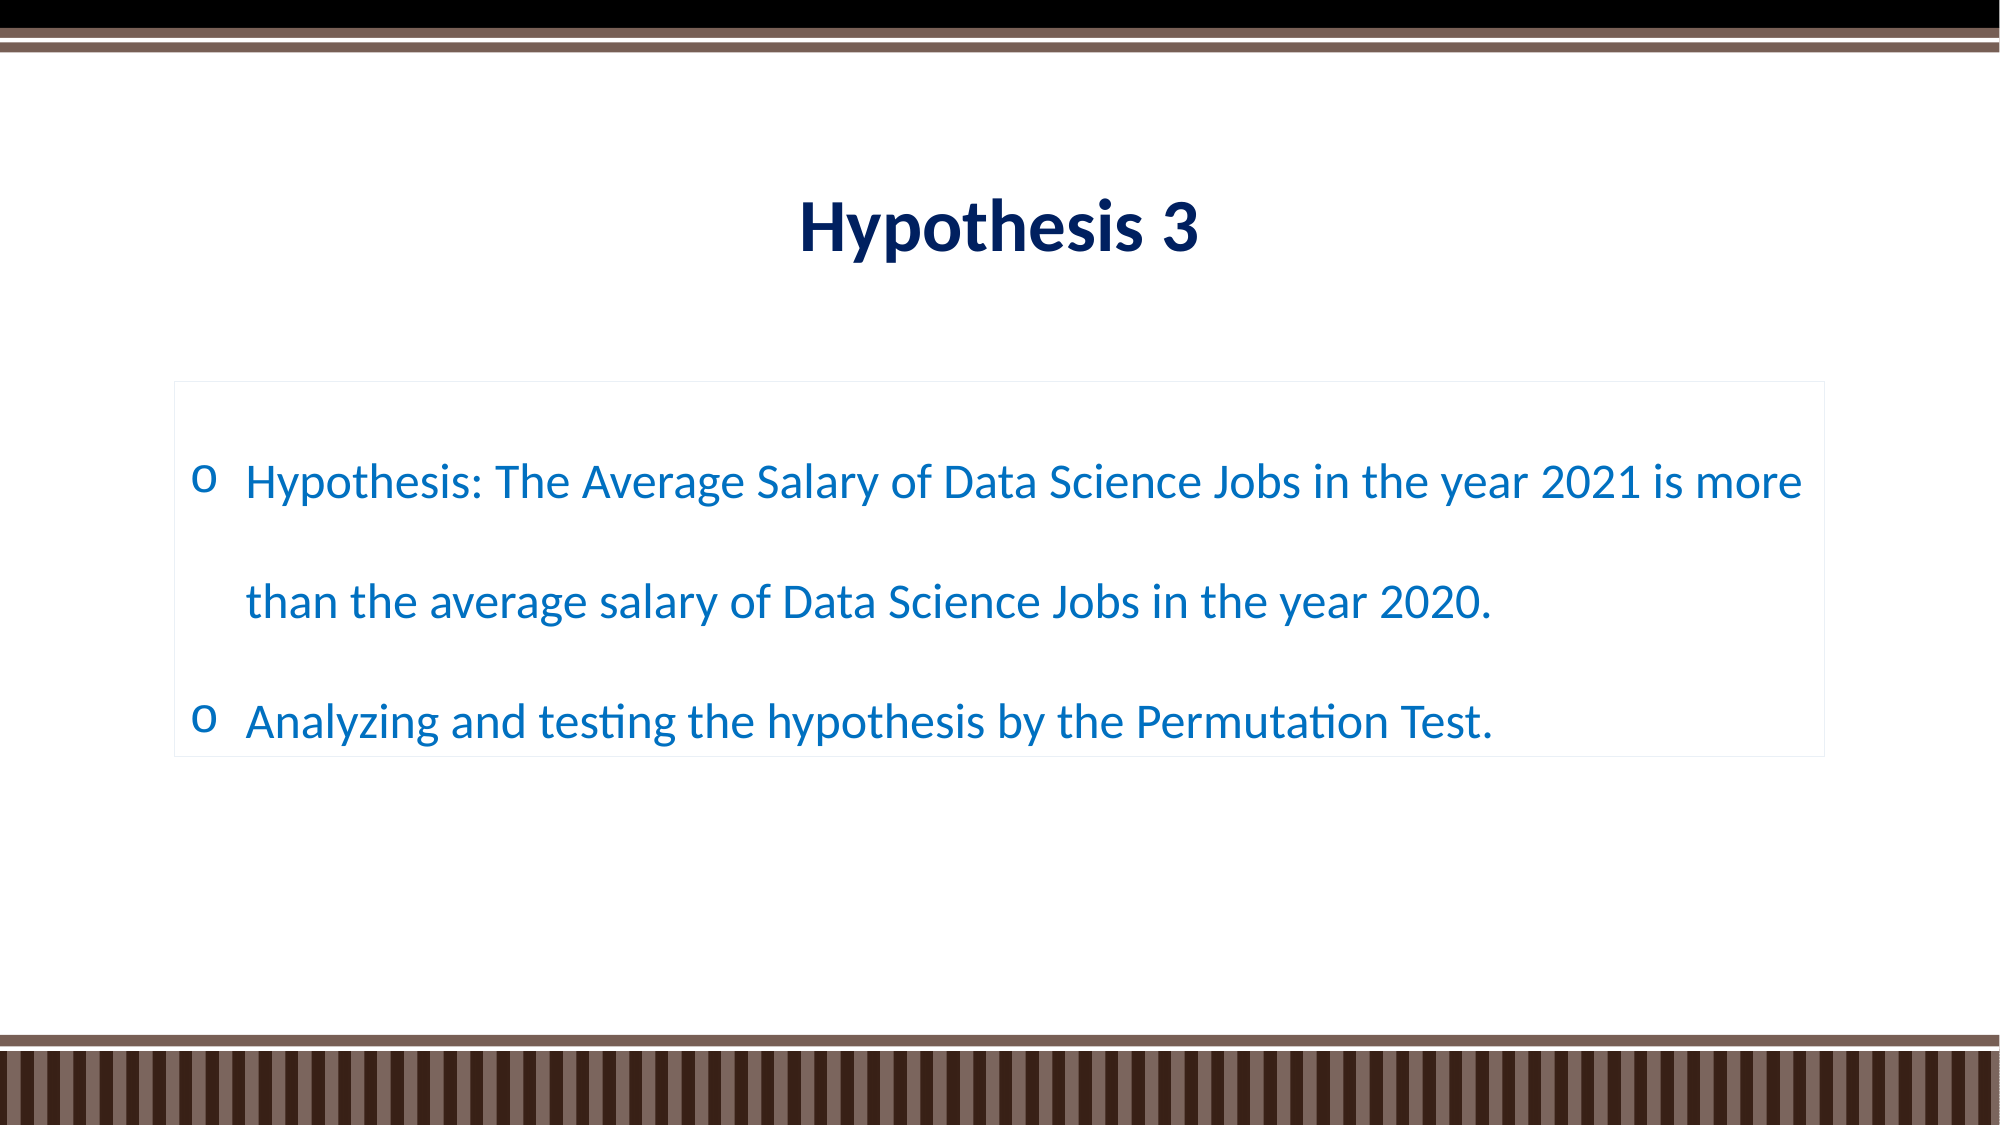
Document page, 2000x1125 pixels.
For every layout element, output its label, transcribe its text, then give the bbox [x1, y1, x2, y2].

title Hypothesis 3 [237, 99, 1763, 275]
text_box Hypothesis: The Average Salary of Data Science Jobs in the year 2021 is more than the average salary of Data Science Jobs in the year 2020. Analyzing and testing the hypothesis by the Permutation Test. [174, 381, 1825, 757]
